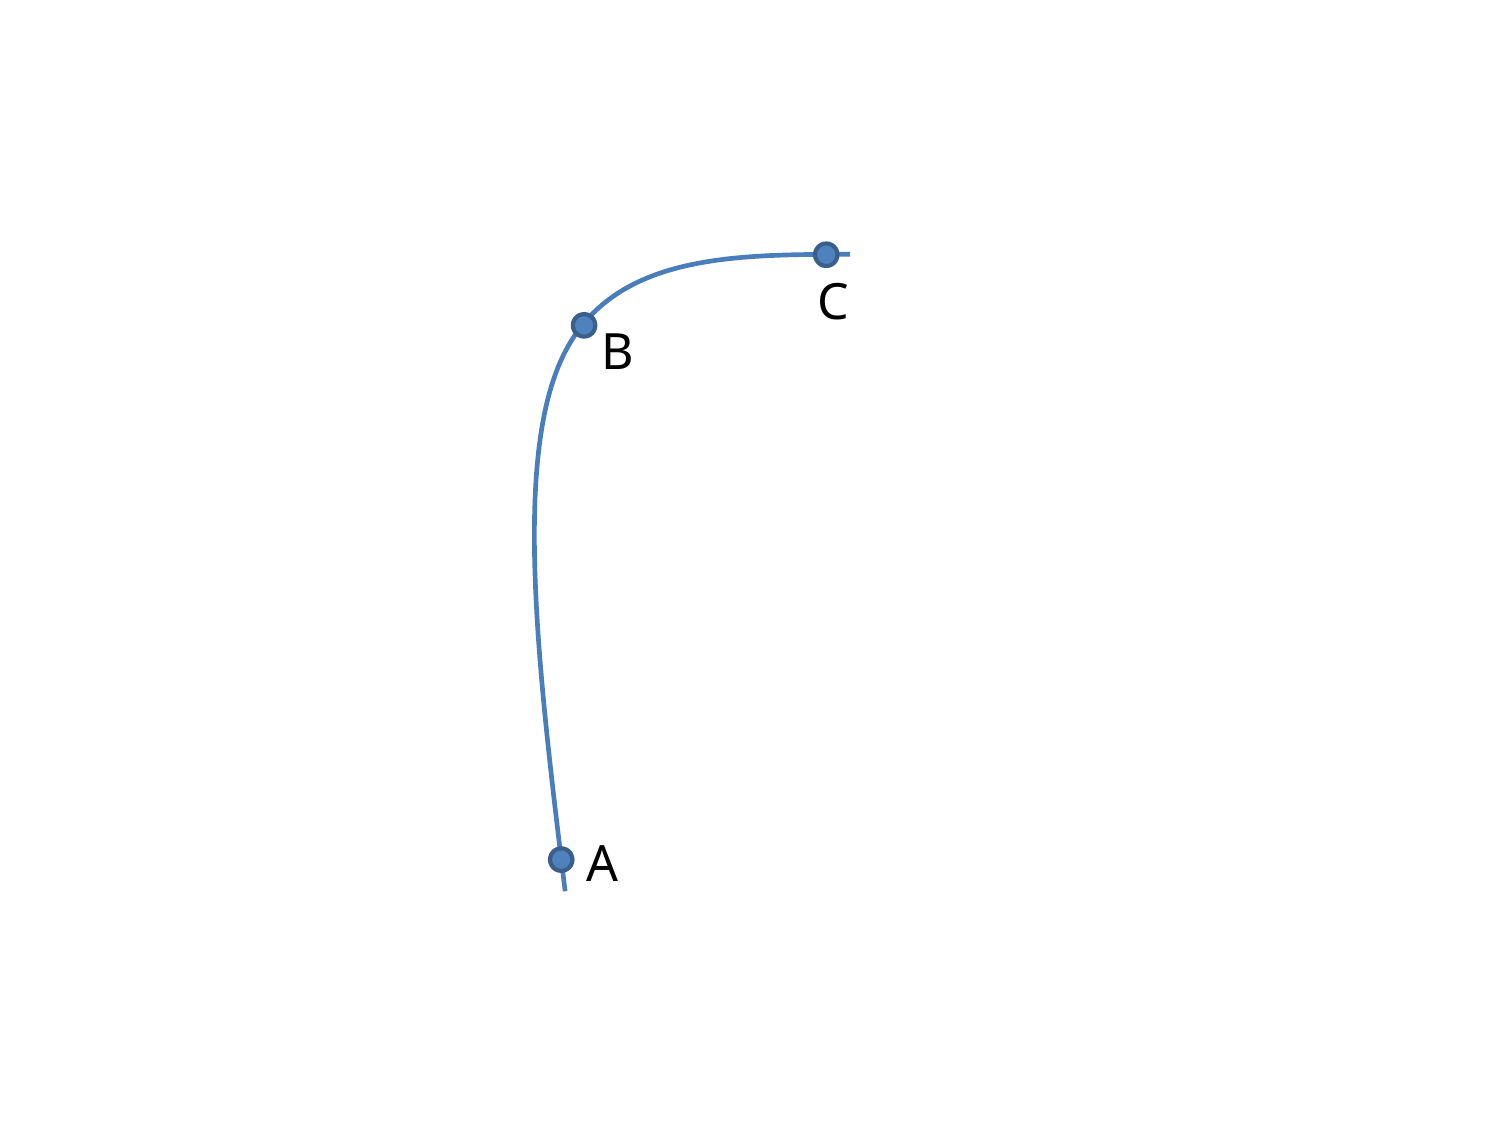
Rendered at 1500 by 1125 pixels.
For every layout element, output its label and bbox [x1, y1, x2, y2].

text_box [513, 243, 867, 901]
